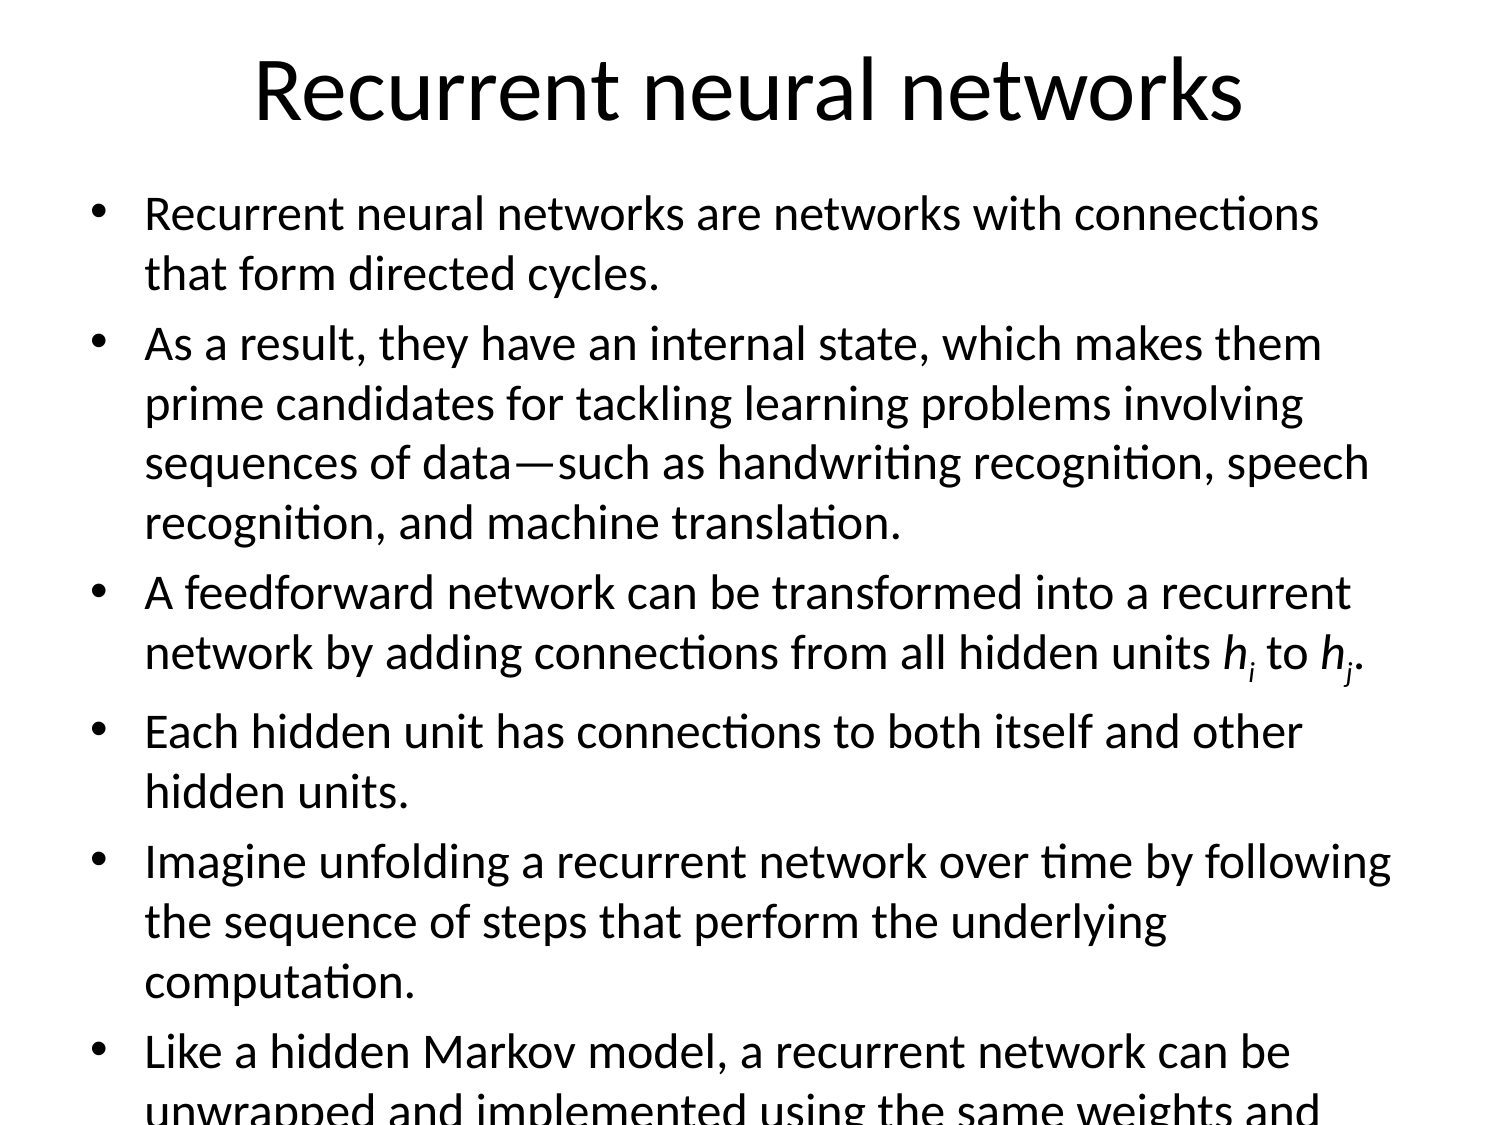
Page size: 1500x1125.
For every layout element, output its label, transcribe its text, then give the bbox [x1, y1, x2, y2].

title Recurrent neural networks [75, 0, 1425, 172]
list Recurrent neural networks are networks with connections that form directed cycles. As a result, they have an internal state, which makes them prime candidates for tackling learning problems involving sequences of data—such as handwriting recognition, speech recognition, and machine translation. A feedforward network can be transformed into a recurrent network by adding connections from all hidden units hi to hj. Each hidden unit has connections to both itself and other hidden units. Imagine unfolding a recurrent network over time by following the sequence of steps that perform the underlying computation. Like a hidden Markov model, a recurrent network can be unwrapped and implemented using the same weights and biases at each step to link units over time. [75, 172, 1425, 1125]
